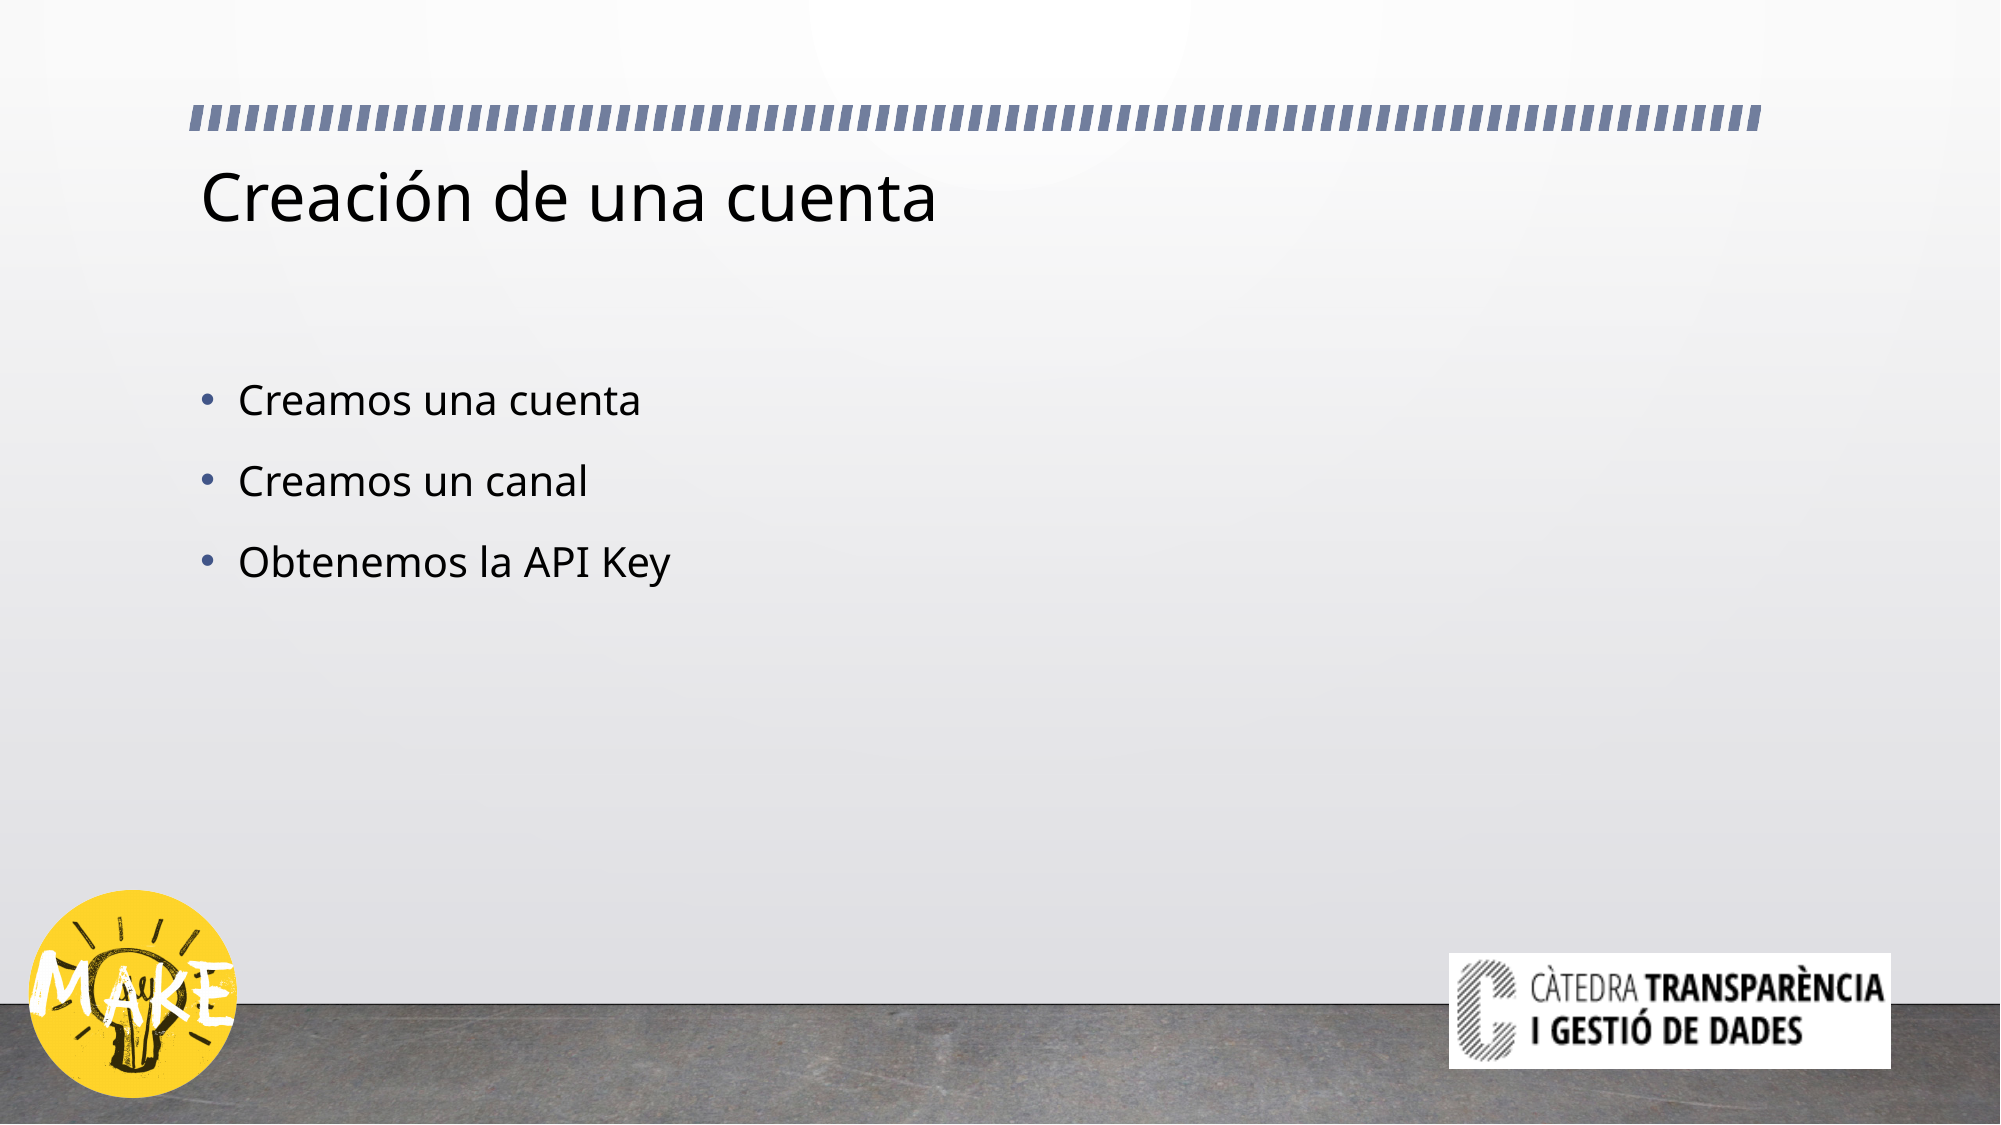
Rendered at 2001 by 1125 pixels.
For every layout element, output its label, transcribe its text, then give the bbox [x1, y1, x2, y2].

title Creación de una cuenta [185, 156, 1761, 329]
list Creamos una cuenta Creamos un canal Obtenemos la API Key [185, 356, 1761, 897]
picture [0, 862, 2000, 1125]
